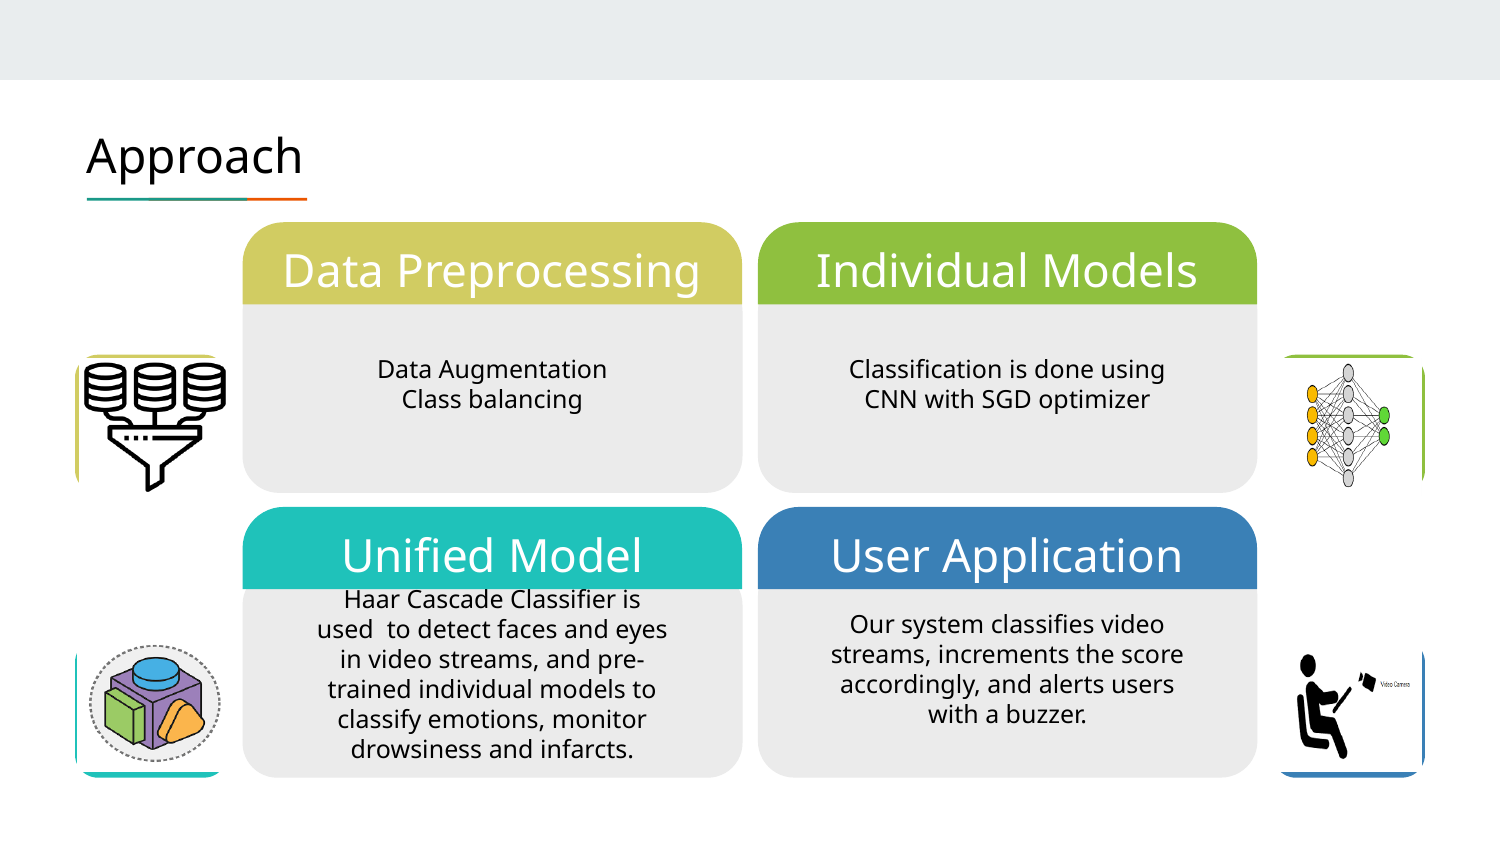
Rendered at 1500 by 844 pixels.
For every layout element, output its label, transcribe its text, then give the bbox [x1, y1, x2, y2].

picture [1270, 634, 1422, 772]
picture [77, 634, 232, 772]
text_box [74, 506, 743, 778]
picture [1270, 358, 1422, 496]
text_box Approach [71, 117, 554, 191]
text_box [74, 222, 743, 494]
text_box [757, 506, 1426, 778]
picture [79, 358, 231, 496]
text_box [757, 222, 1426, 494]
